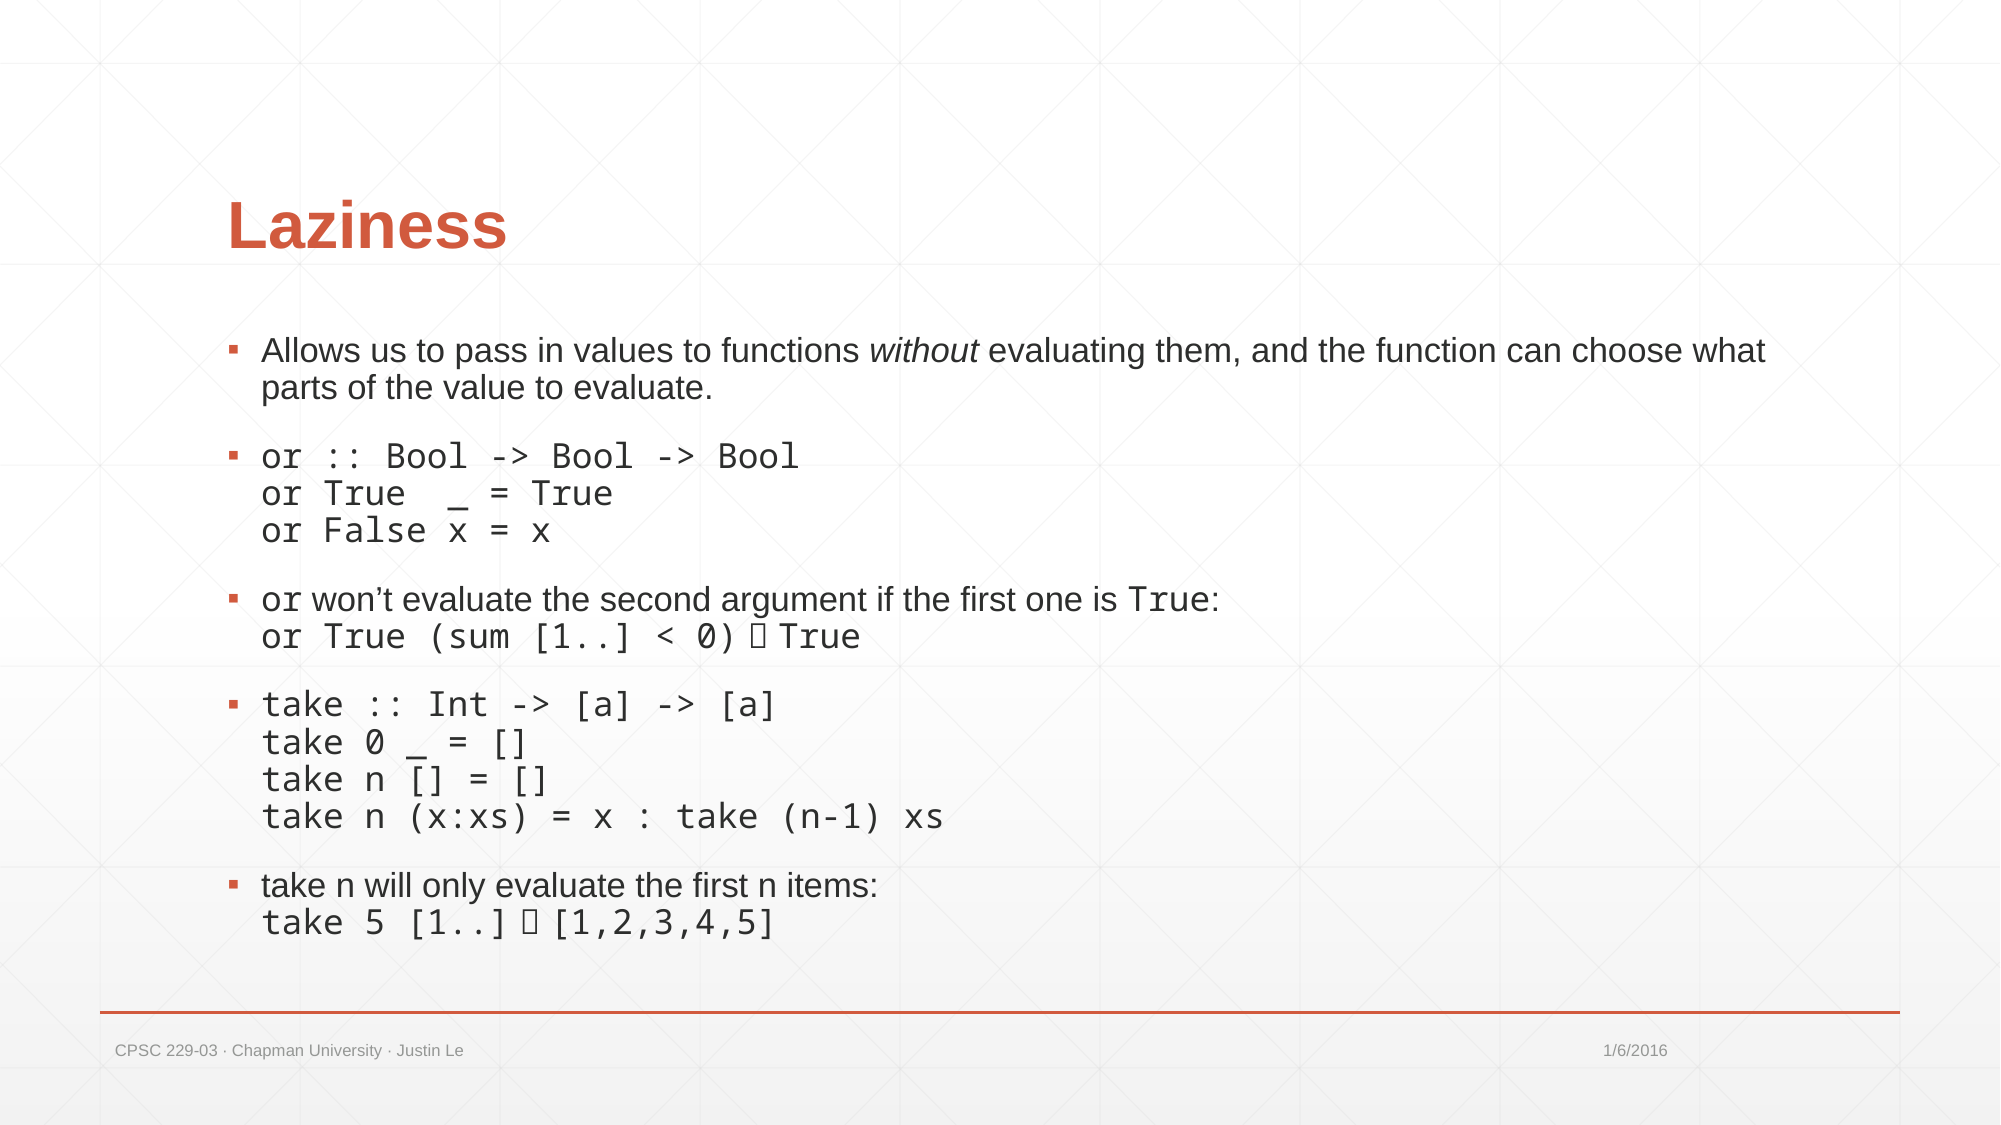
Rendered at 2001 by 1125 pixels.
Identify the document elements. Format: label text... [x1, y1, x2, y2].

footer CPSC 229-03 ∙ Chapman University ∙ Justin Le [99, 1031, 1106, 1069]
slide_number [1524, 1031, 1684, 1069]
list Allows us to pass in values to functions without evaluating them, and the function can choose what parts of the value to evaluate. or :: Bool -> Bool -> Bool or True _ = True or False x = x or won’t evaluate the second argument if the first one is True: or True (sum [1..] < 0)  True take :: Int -> [a] -> [a] take 0 _ = [] take n [] = [] take n (x:xs) = x : take (n-1) xs take n will only evaluate the first n items: take 5 [1..]  [1,2,3,4,5] [212, 324, 1788, 950]
title Laziness [212, 82, 1788, 271]
